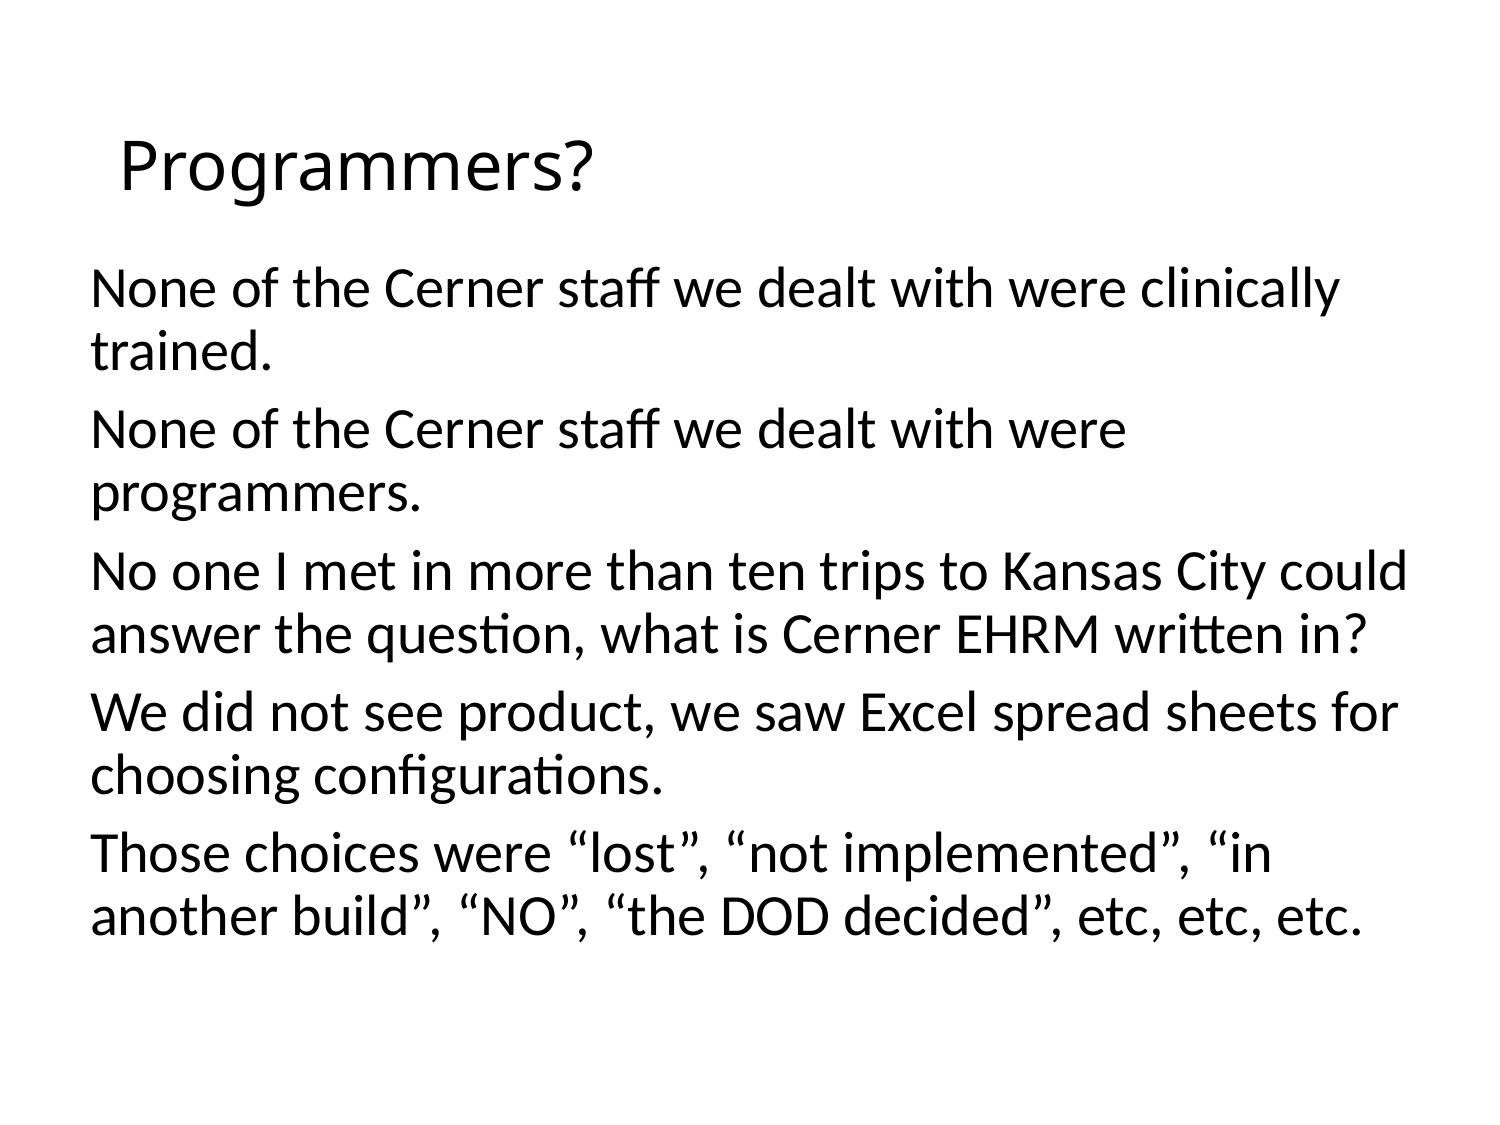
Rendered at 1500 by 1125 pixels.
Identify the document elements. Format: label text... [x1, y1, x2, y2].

title Programmers? [103, 59, 1397, 249]
list None of the Cerner staff we dealt with were clinically trained. None of the Cerner staff we dealt with were programmers. No one I met in more than ten trips to Kansas City could answer the question, what is Cerner EHRM written in? We did not see product, we saw Excel spread sheets for choosing configurations. Those choices were “lost”, “not implemented”, “in another build”, “NO”, “the DOD decided”, etc, etc, etc. [75, 249, 1425, 1005]
